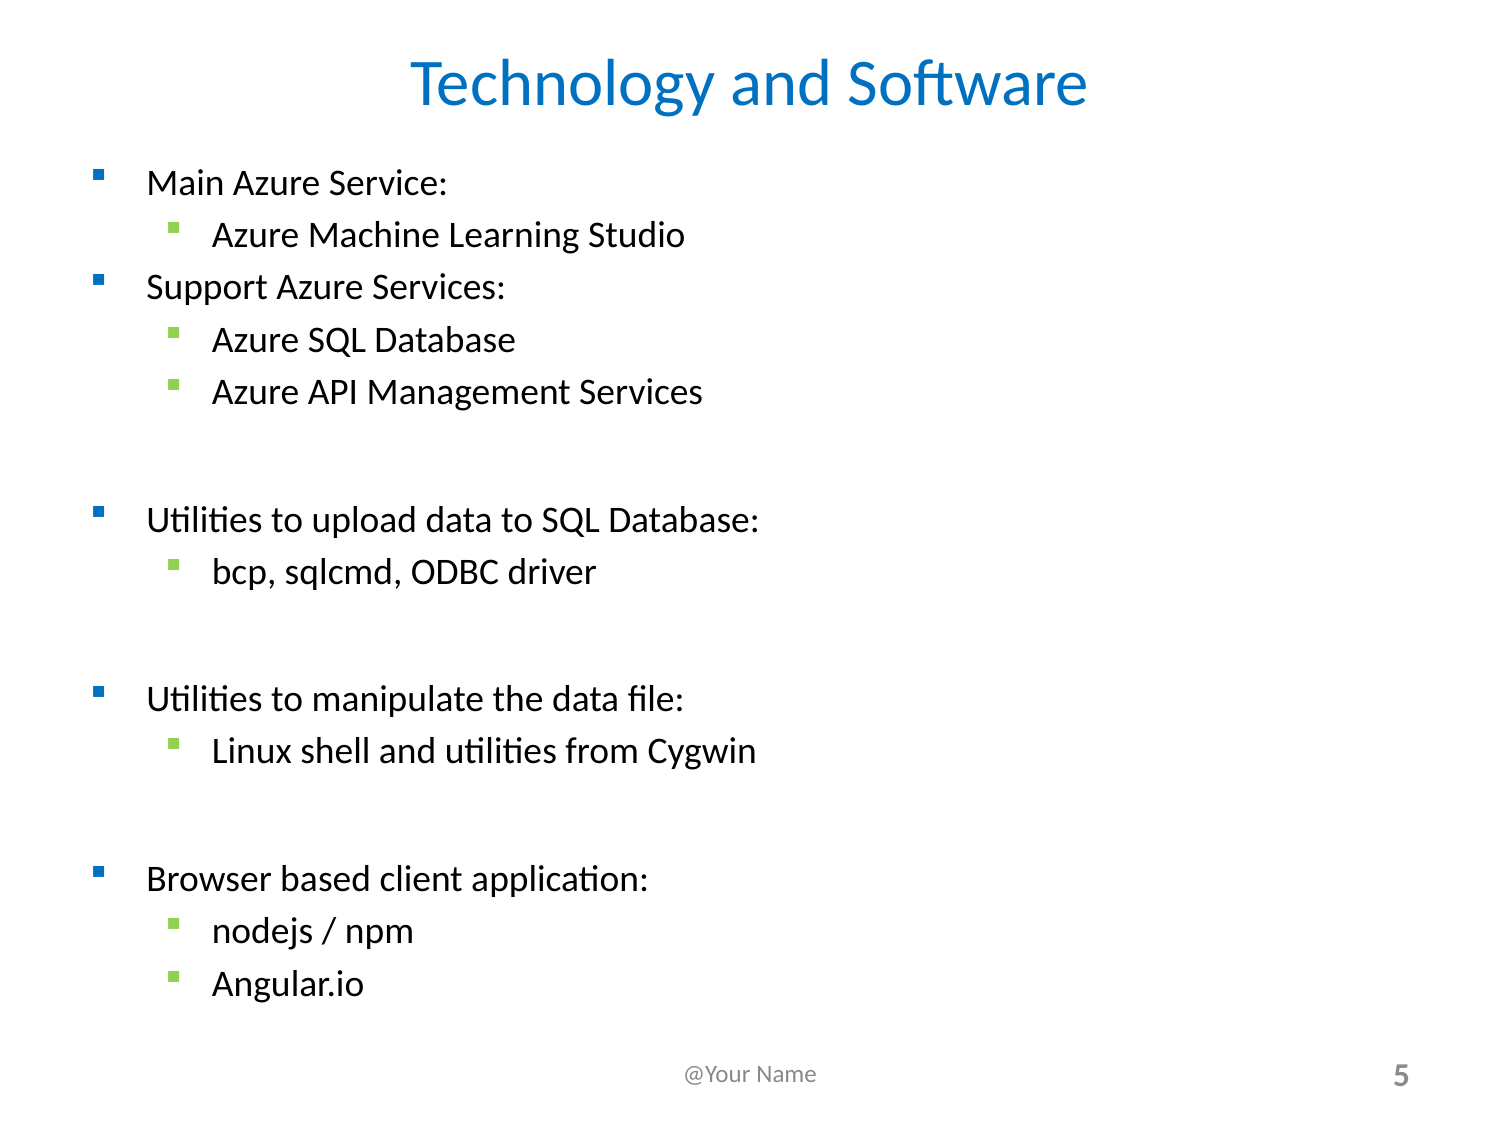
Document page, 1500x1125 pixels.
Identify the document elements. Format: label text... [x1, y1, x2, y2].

footer @Your Name [512, 1042, 988, 1103]
list Main Azure Service: Azure Machine Learning Studio Support Azure Services: Azure SQL Database Azure API Management Services Utilities to upload data to SQL Database: bcp, sqlcmd, ODBC driver Utilities to manipulate the data file: Linux shell and utilities from Cygwin Browser based client application: nodejs / npm Angular.io [75, 149, 1425, 1025]
slide_number 5 [1074, 1042, 1425, 1103]
title Technology and Software [75, 19, 1425, 138]
